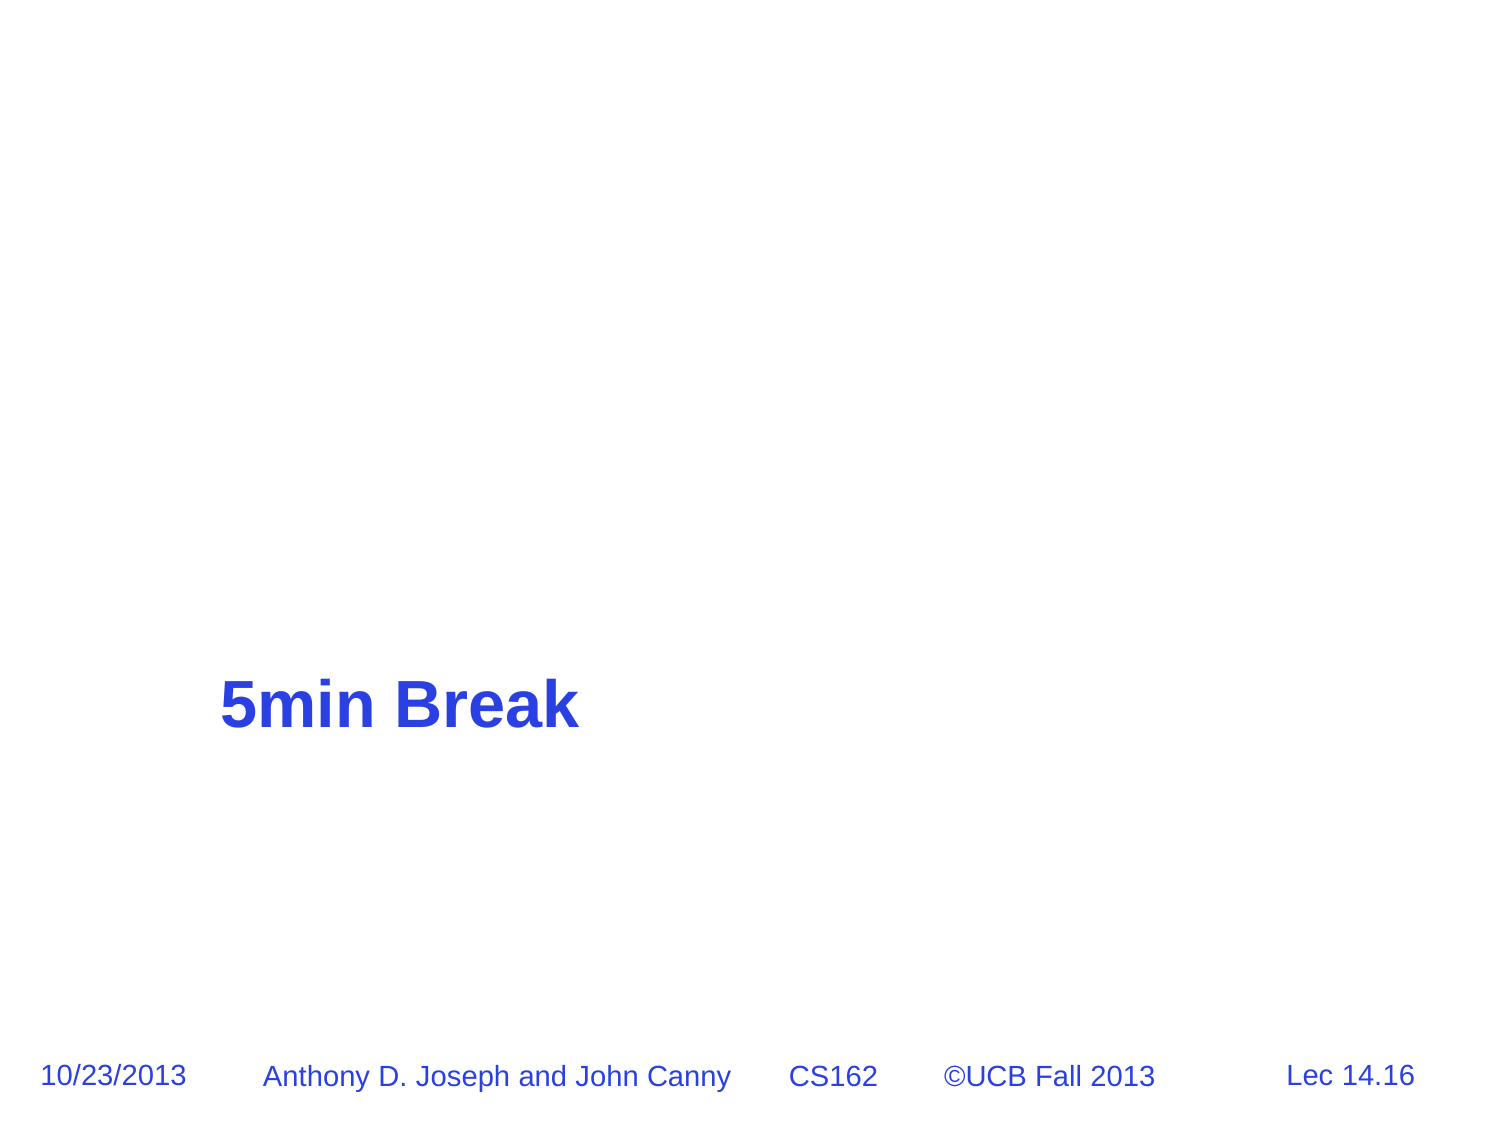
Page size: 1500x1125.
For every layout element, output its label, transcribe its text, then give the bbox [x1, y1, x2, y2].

title 5min Break [136, 661, 663, 751]
